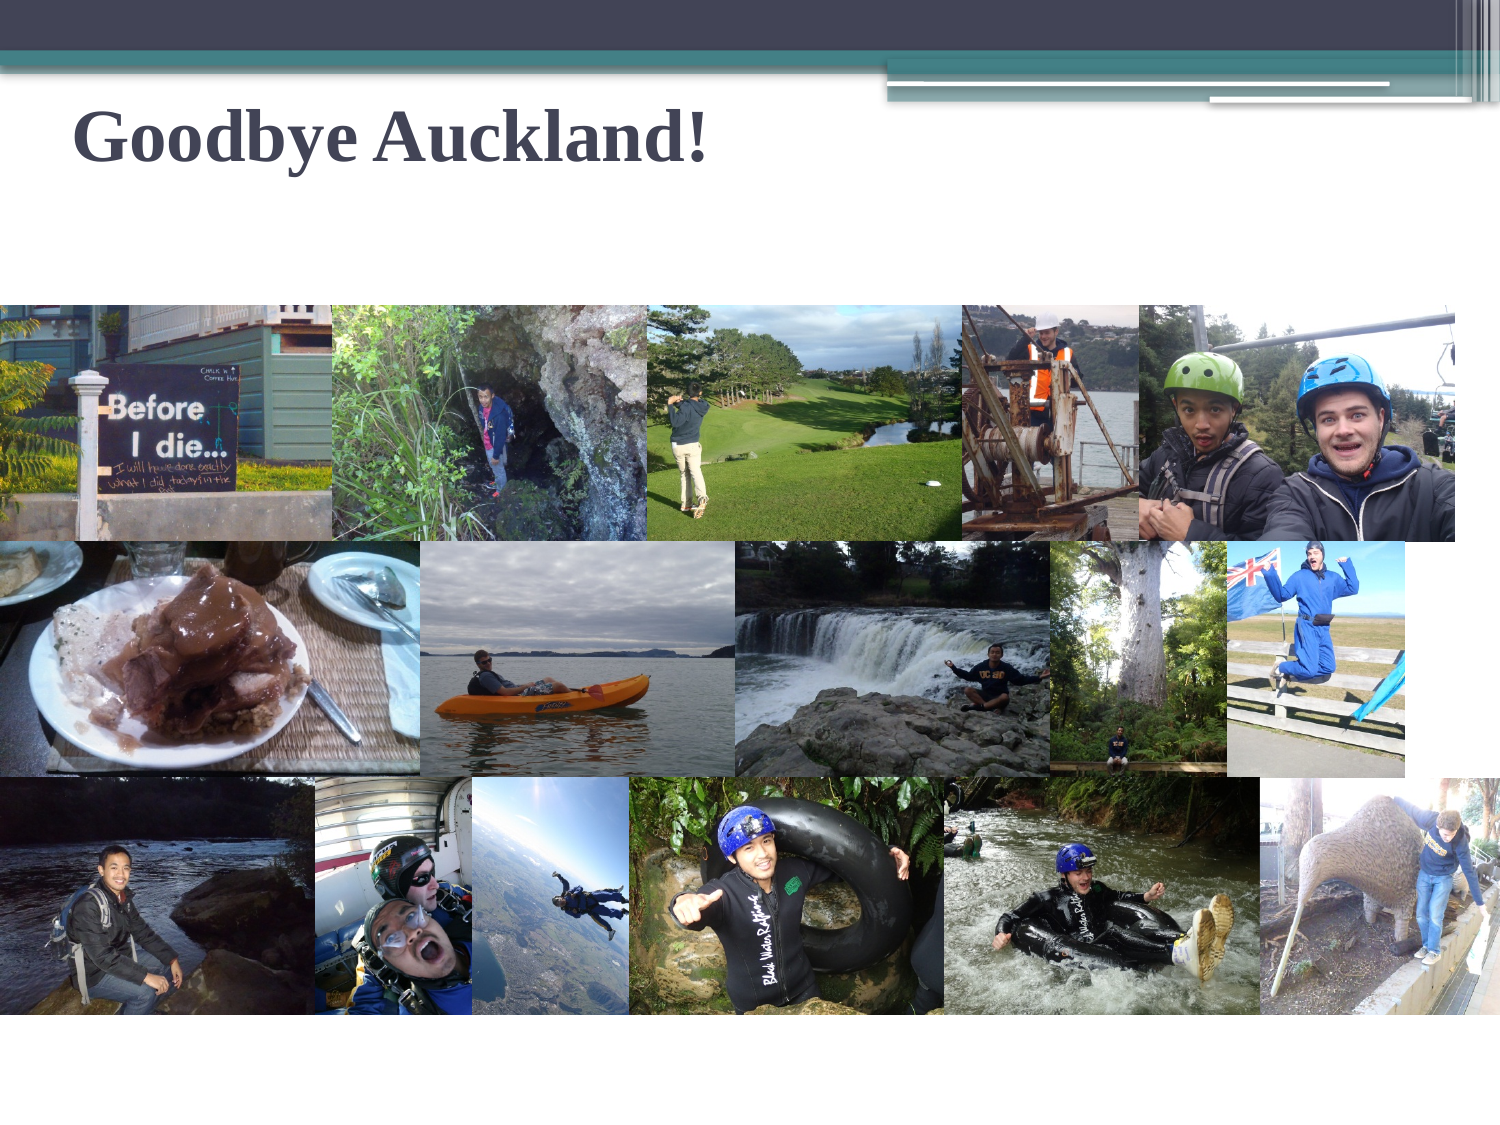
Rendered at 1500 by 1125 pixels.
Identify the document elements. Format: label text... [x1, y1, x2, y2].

title Goodbye Auckland! [0, 62, 1350, 200]
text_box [0, 305, 1500, 1015]
